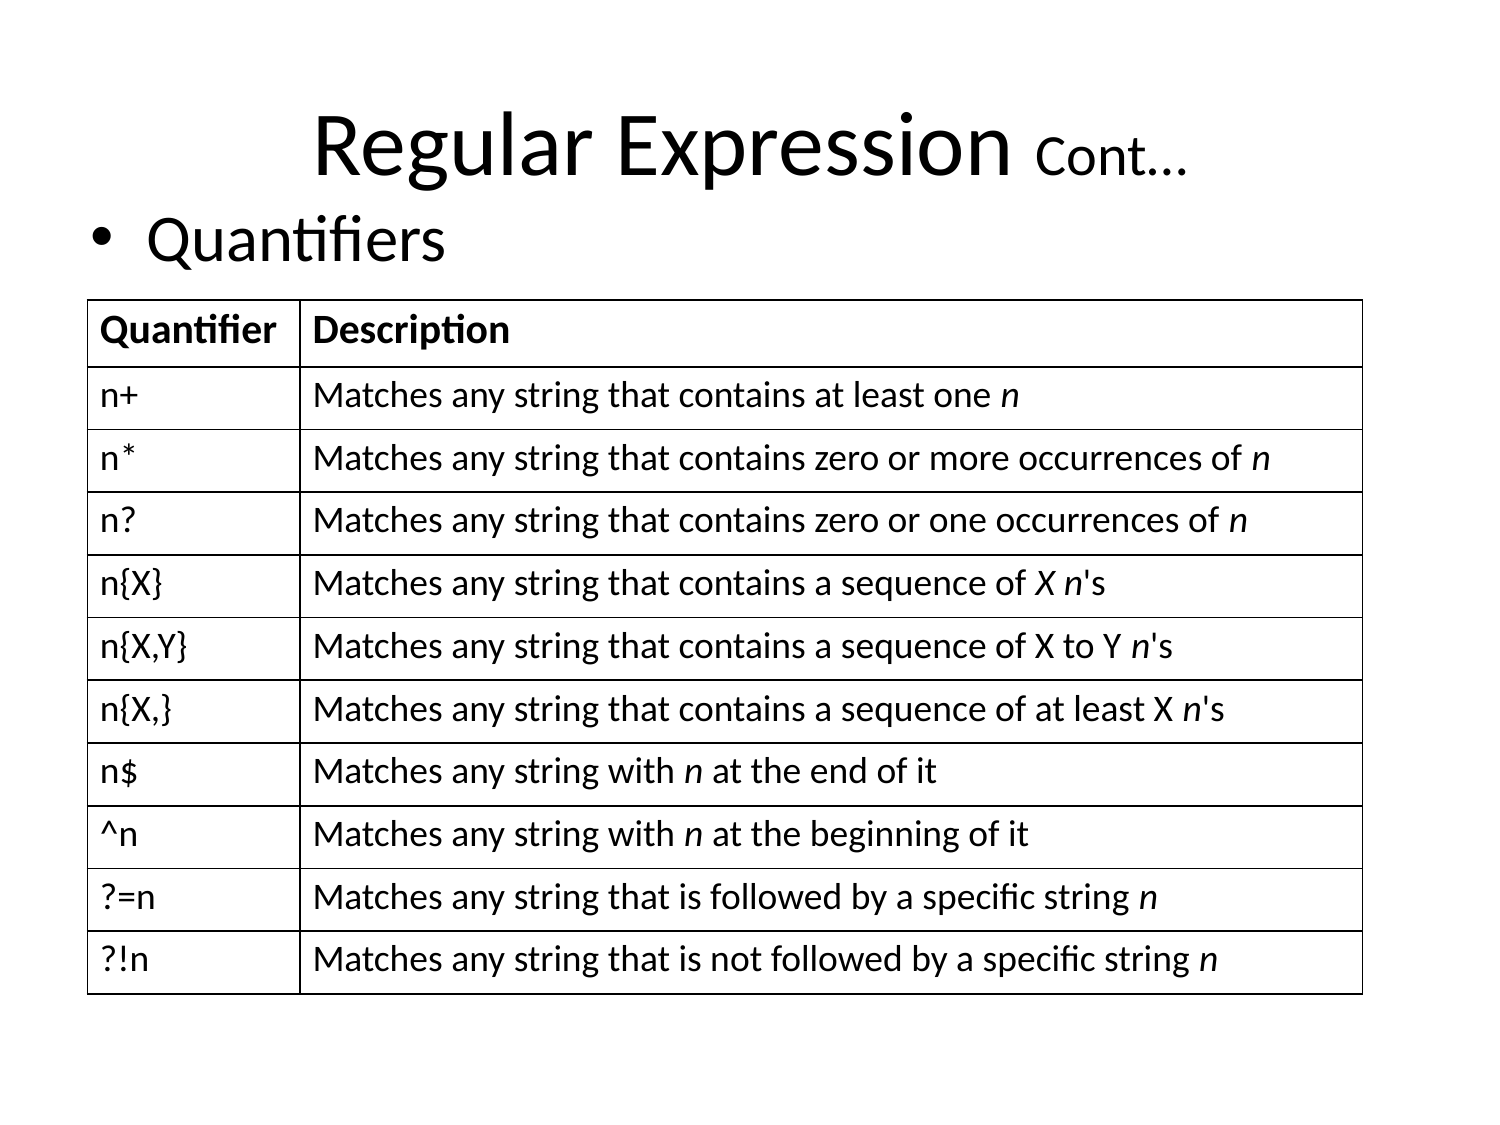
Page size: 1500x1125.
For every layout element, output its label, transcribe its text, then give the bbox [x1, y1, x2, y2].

table_cell Matches any string with n at the end of it [301, 744, 1362, 805]
table_header Quantifier [88, 301, 299, 366]
table_cell Matches any string that contains at least one n [301, 368, 1362, 429]
table_cell n* [88, 430, 299, 491]
table_cell Matches any string that contains zero or more occurrences of n [301, 430, 1362, 491]
table_cell Matches any string that contains a sequence of X to Y n's [301, 618, 1362, 679]
table_cell n? [88, 493, 299, 554]
table_cell Matches any string with n at the beginning of it [301, 807, 1362, 868]
table_cell Matches any string that contains a sequence of at least X n's [301, 681, 1362, 742]
table_cell Matches any string that contains zero or one occurrences of n [301, 493, 1362, 554]
list Quantifiers [75, 187, 1425, 930]
table_cell n$ [88, 744, 299, 805]
table_cell ?=n [88, 869, 299, 930]
table_cell Matches any string that is not followed by a specific string n [301, 932, 1362, 993]
table_cell n{X,} [88, 681, 299, 742]
table_cell Matches any string that is followed by a specific string n [301, 869, 1362, 930]
table_cell n{X,Y} [88, 618, 299, 679]
table_cell n{X} [88, 556, 299, 617]
title Regular Expression Cont… [75, 45, 1425, 187]
table_cell Matches any string that contains a sequence of X n's [301, 556, 1362, 617]
table_cell ^n [88, 807, 299, 868]
table_header Description [301, 301, 1362, 366]
table_cell ?!n [88, 932, 299, 993]
table_cell n+ [88, 368, 299, 429]
